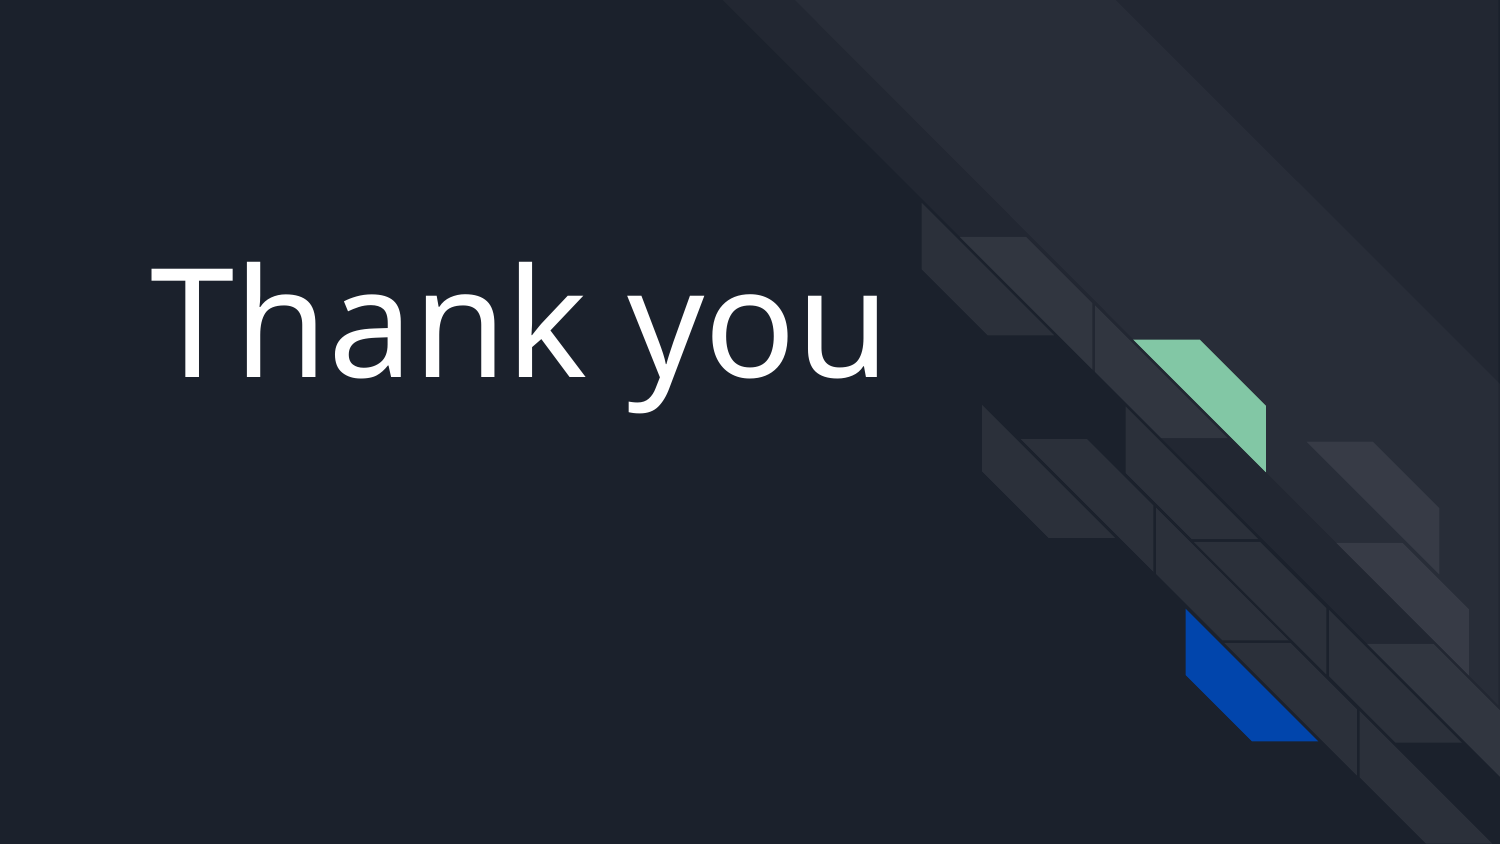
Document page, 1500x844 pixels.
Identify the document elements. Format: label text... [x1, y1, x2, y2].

title Thank you [135, 210, 1226, 425]
